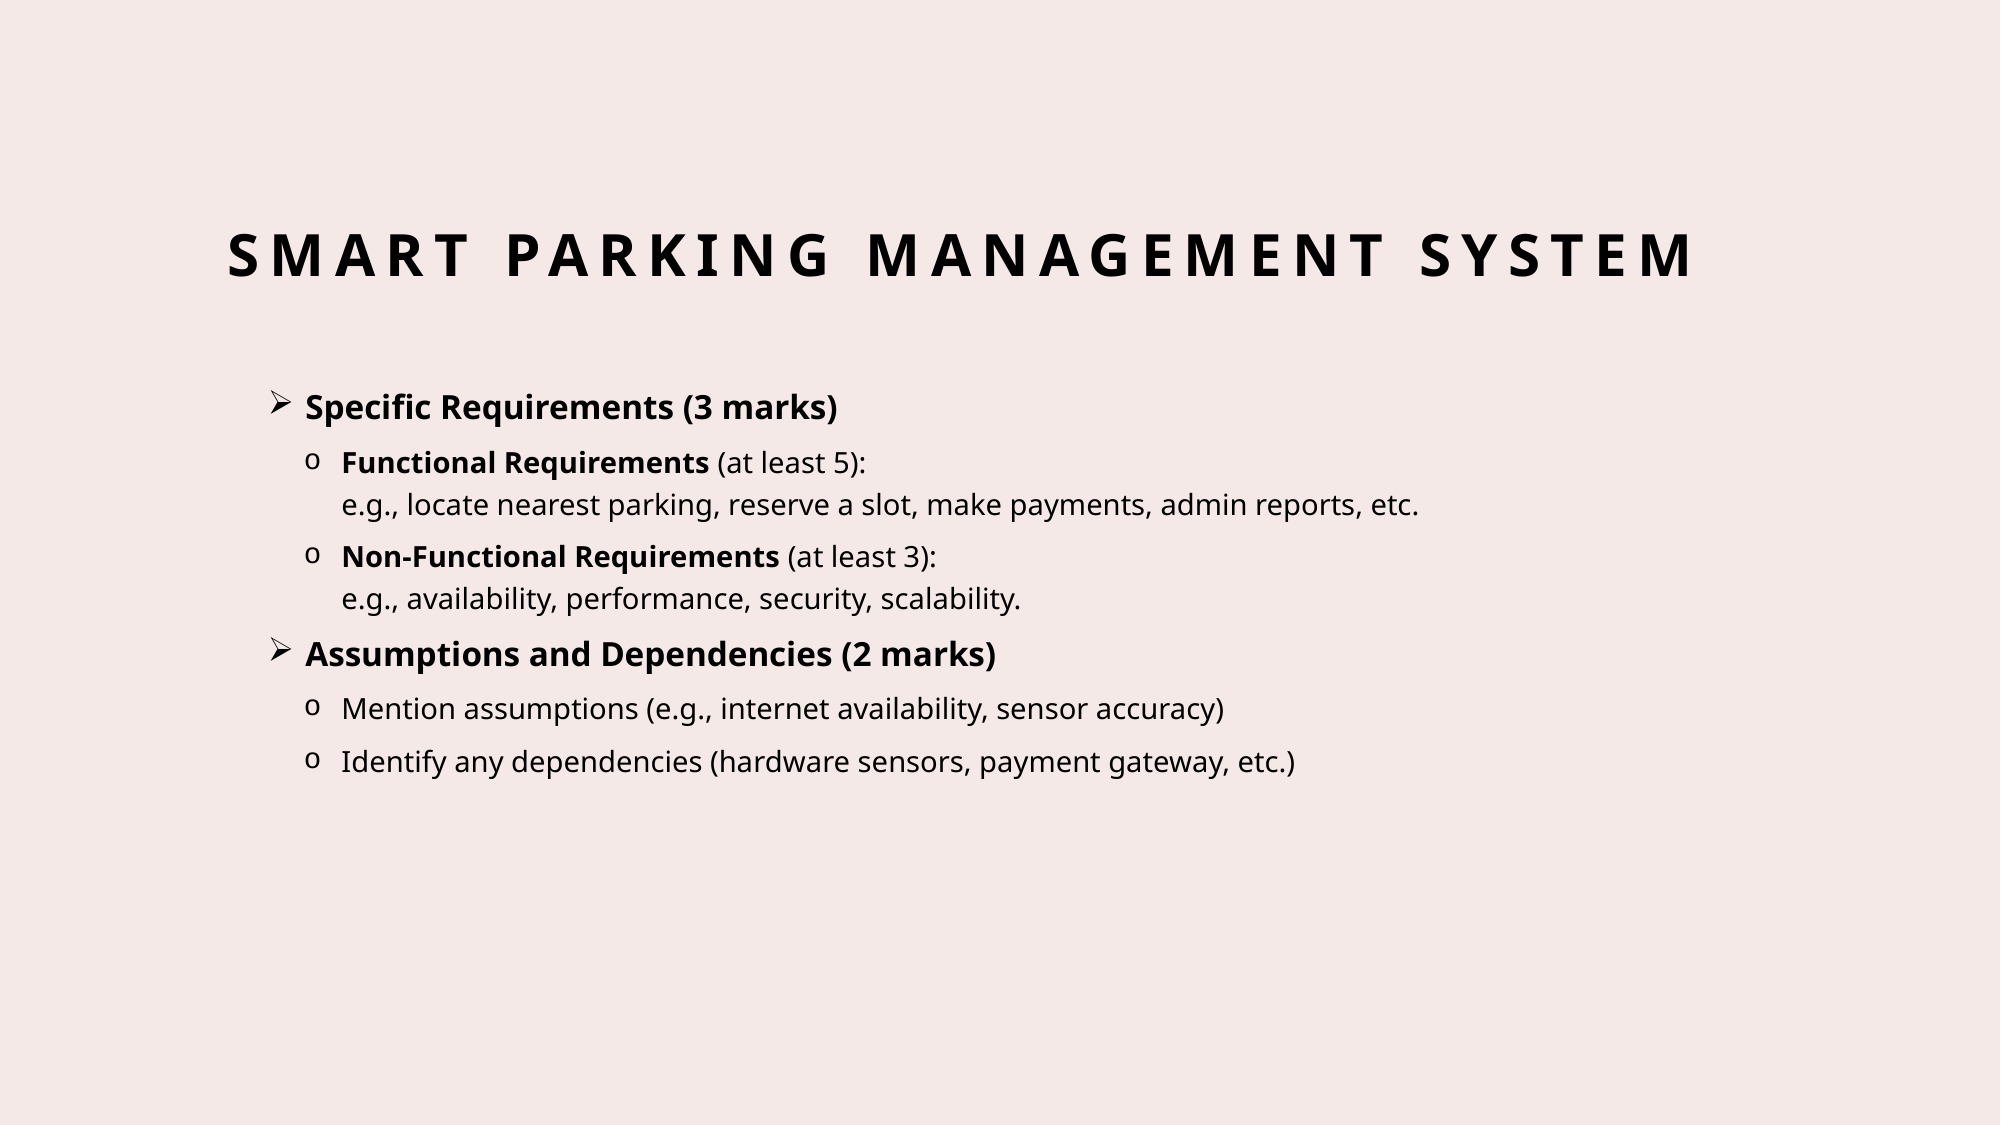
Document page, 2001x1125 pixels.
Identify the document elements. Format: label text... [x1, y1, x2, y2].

title Smart Parking Management System [212, 138, 1788, 354]
list Specific Requirements (3 marks) Functional Requirements (at least 5): e.g., locate nearest parking, reserve a slot, make payments, admin reports, etc. Non-Functional Requirements (at least 3): e.g., availability, performance, security, scalability. Assumptions and Dependencies (2 marks) Mention assumptions (e.g., internet availability, sensor accuracy) Identify any dependencies (hardware sensors, payment gateway, etc.) [212, 371, 1788, 969]
